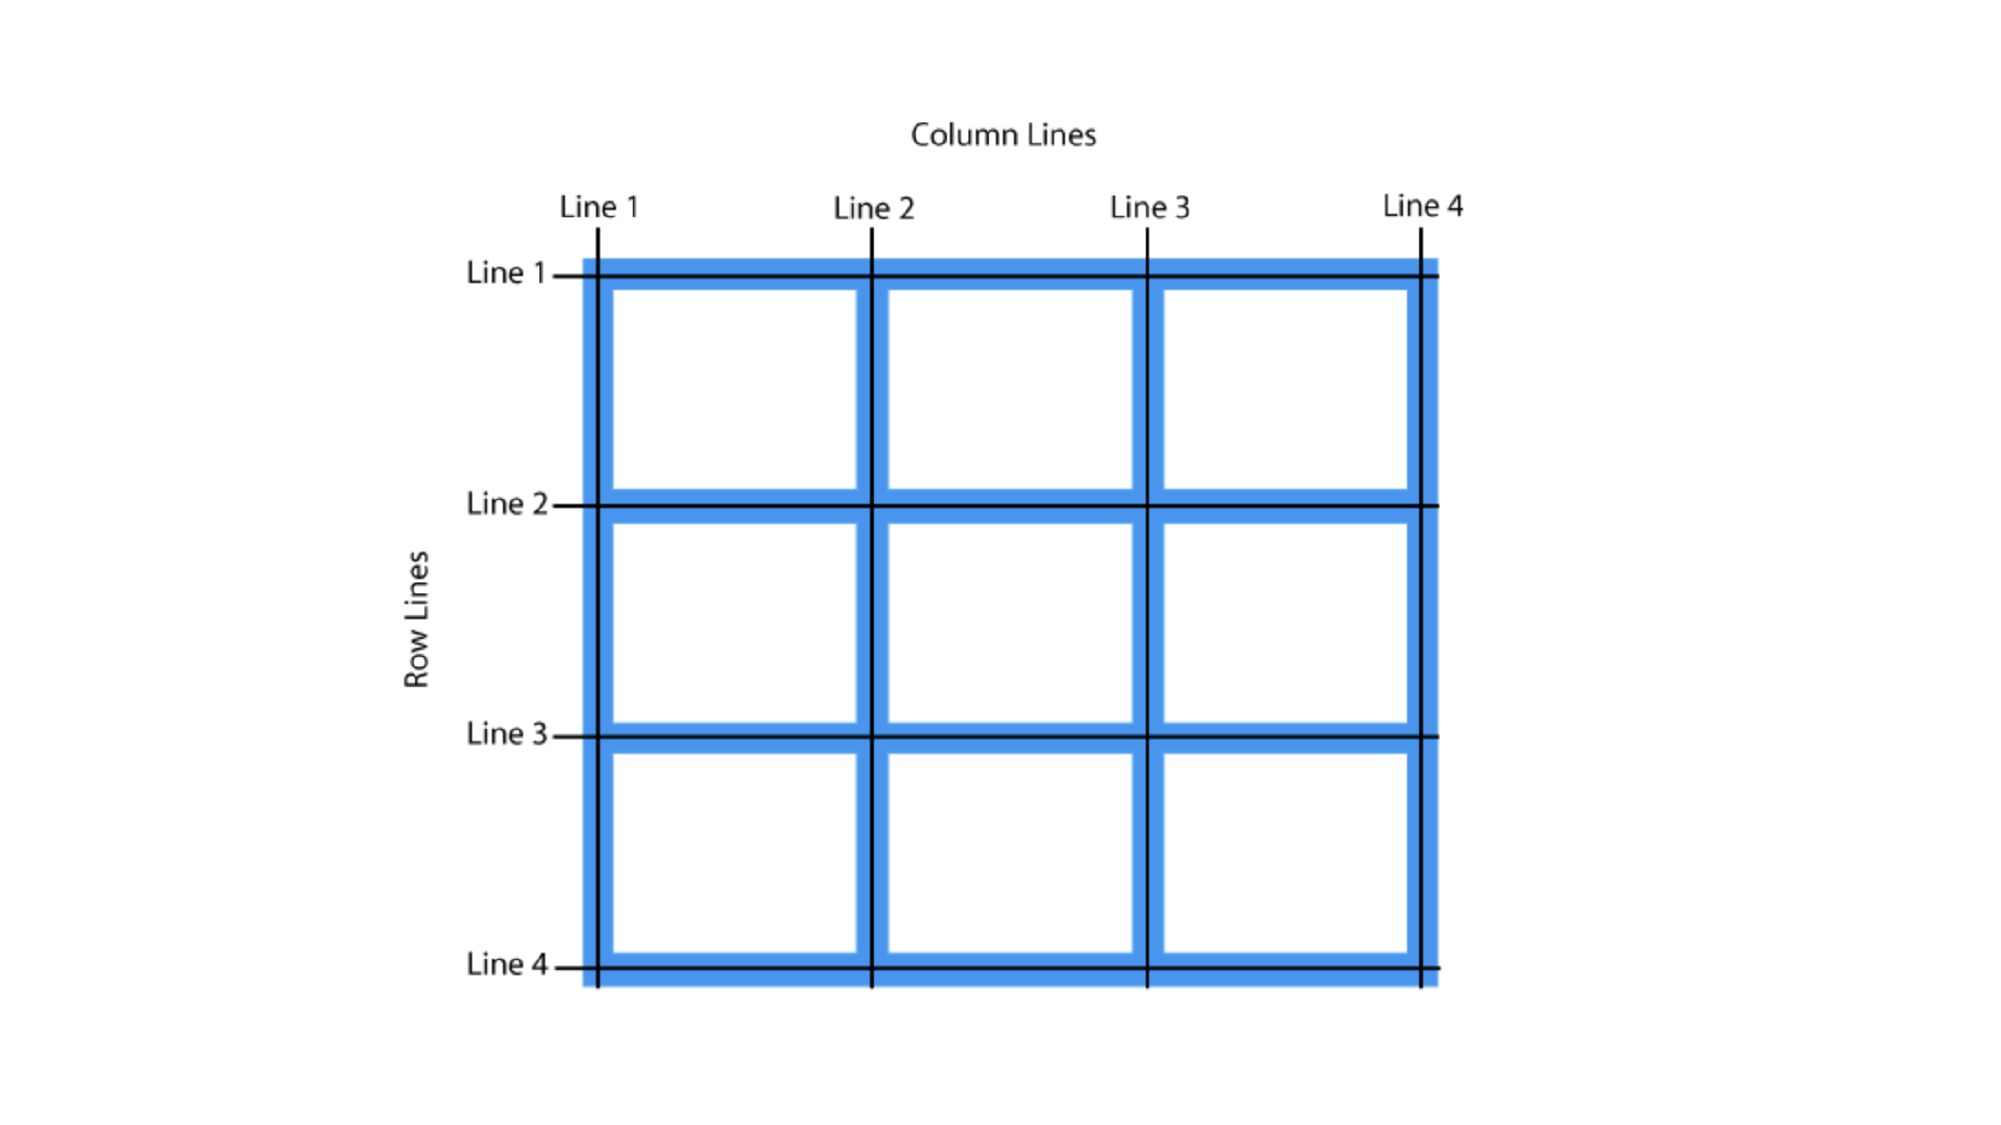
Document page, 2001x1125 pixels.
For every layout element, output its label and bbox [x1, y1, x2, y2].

picture [362, 91, 1638, 1034]
